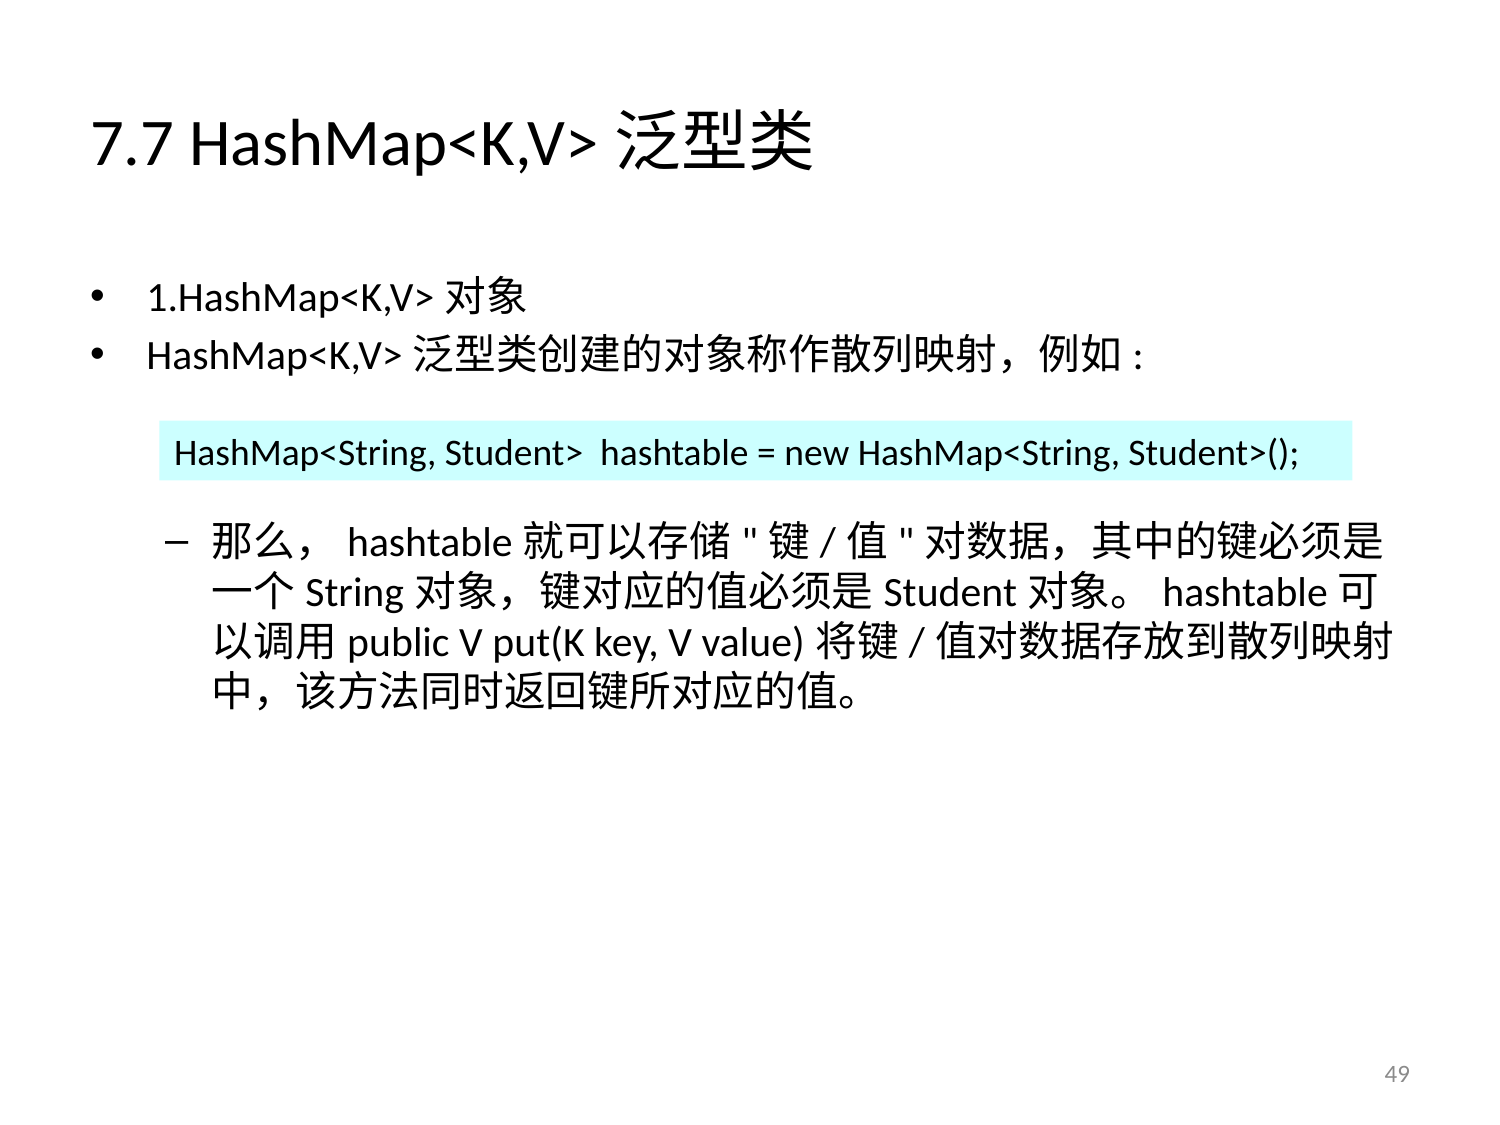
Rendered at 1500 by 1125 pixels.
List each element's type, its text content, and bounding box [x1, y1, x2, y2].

slide_number 49 [1074, 1042, 1425, 1103]
list 1.HashMap<K,V>对象 HashMap<K,V>泛型类创建的对象称作散列映射，例如: 那么，hashtable就可以存储"键/值"对数据，其中的键必须是一个String对象，键对应的值必须是Student对象。hashtable可以调用public V put(K key, V value)将键/值对数据存放到散列映射中，该方法同时返回键所对应的值。 [75, 262, 1425, 1005]
title 7.7 HashMap<K,V>泛型类 [75, 45, 1425, 233]
text_box HashMap<String, Student> hashtable = new HashMap<String, Student>(); [159, 420, 1353, 481]
